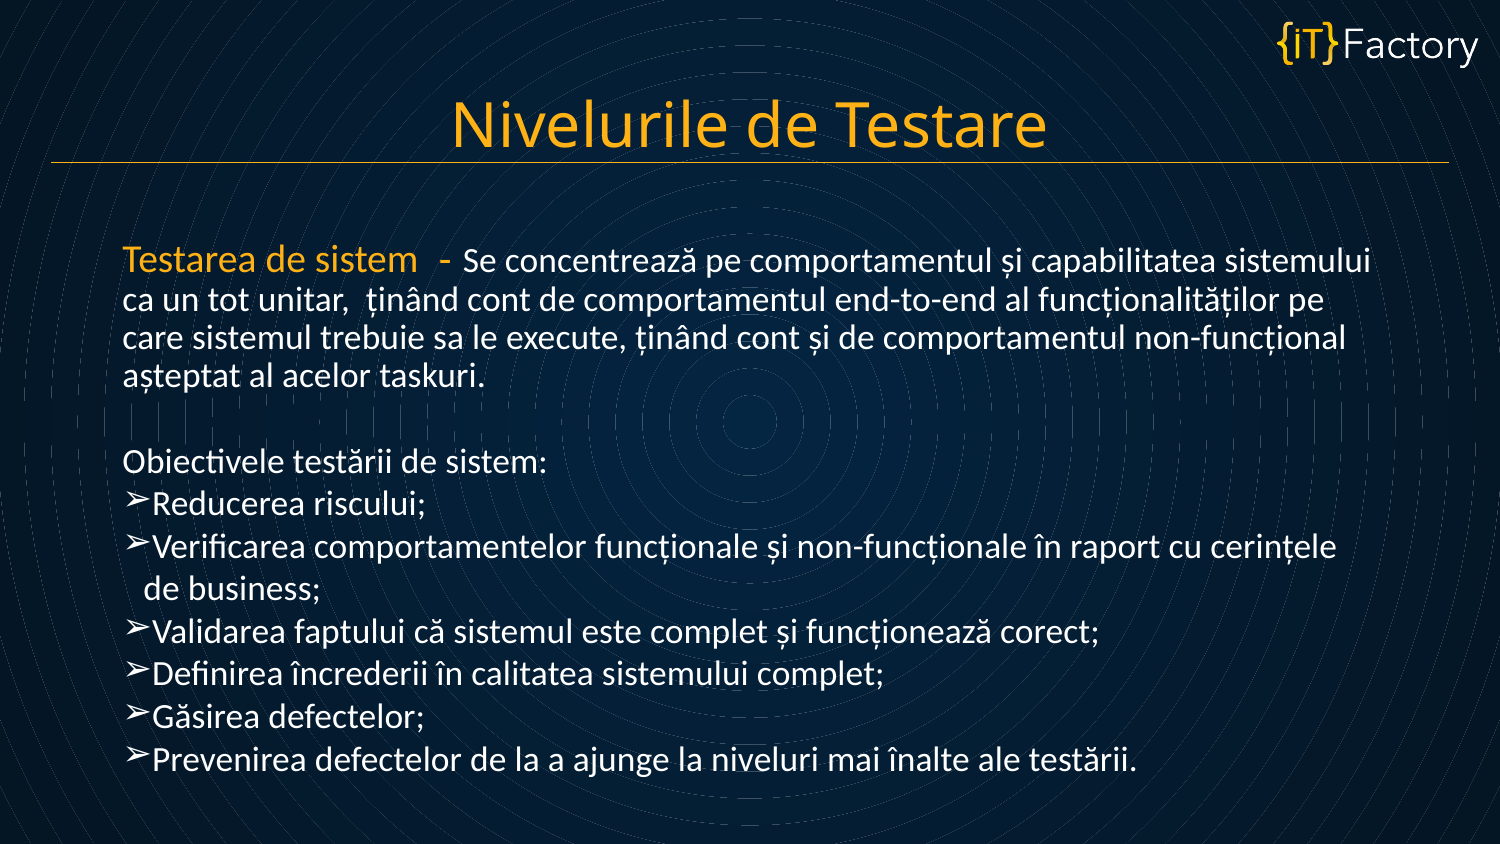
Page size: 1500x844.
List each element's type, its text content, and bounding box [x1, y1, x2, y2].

title Nivelurile de Testare [51, 169, 1449, 176]
title Nivelurile de Testare [51, 75, 1449, 162]
text_box Testarea de sistem - Se concentrează pe comportamentul și capabilitatea sistemului ca un tot unitar, ținând cont de comportamentul end-to-end al funcționalităților pe care sistemul trebuie sa le execute, ținând cont și de comportamentul non-funcțional așteptat al acelor taskuri. Obiectivele testării de sistem: Reducerea riscului; Verificarea comportamentelor funcționale și non-funcționale în raport cu cerințele de business; Validarea faptului că sistemul este complet și funcționează corect; Definirea încrederii în calitatea sistemului complet; Găsirea defectelor; Prevenirea defectelor de la a ajunge la niveluri mai înalte ale testării. [111, 232, 1384, 808]
picture [1277, 16, 1479, 73]
